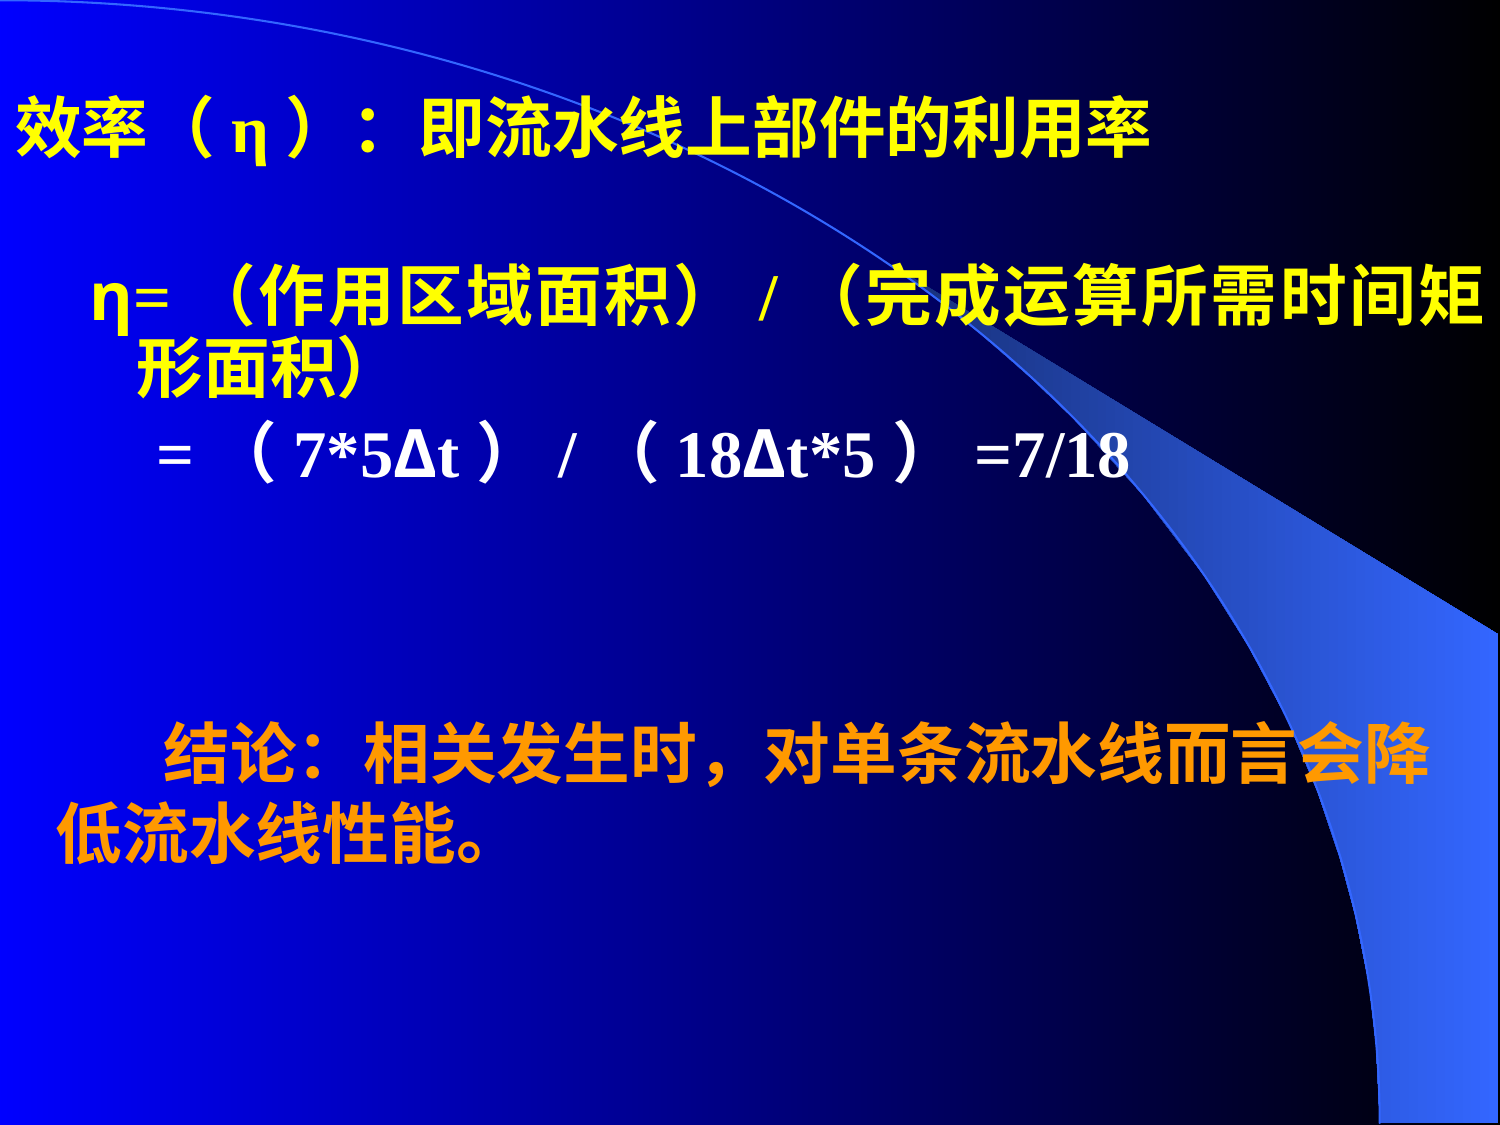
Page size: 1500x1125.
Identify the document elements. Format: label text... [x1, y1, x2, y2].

text_box 效率（η）：即流水线上部件的利用率 [0, 78, 1168, 173]
slide_number [1074, 1024, 1388, 1101]
text_box 结论：相关发生时，对单条流水线而言会降低流水线性能。 [41, 704, 1500, 879]
list η=（作用区域面积）/（完成运算所需时间矩形面积） =（7*5Δt）/（18Δt*5）=7/18 [0, 255, 1500, 599]
